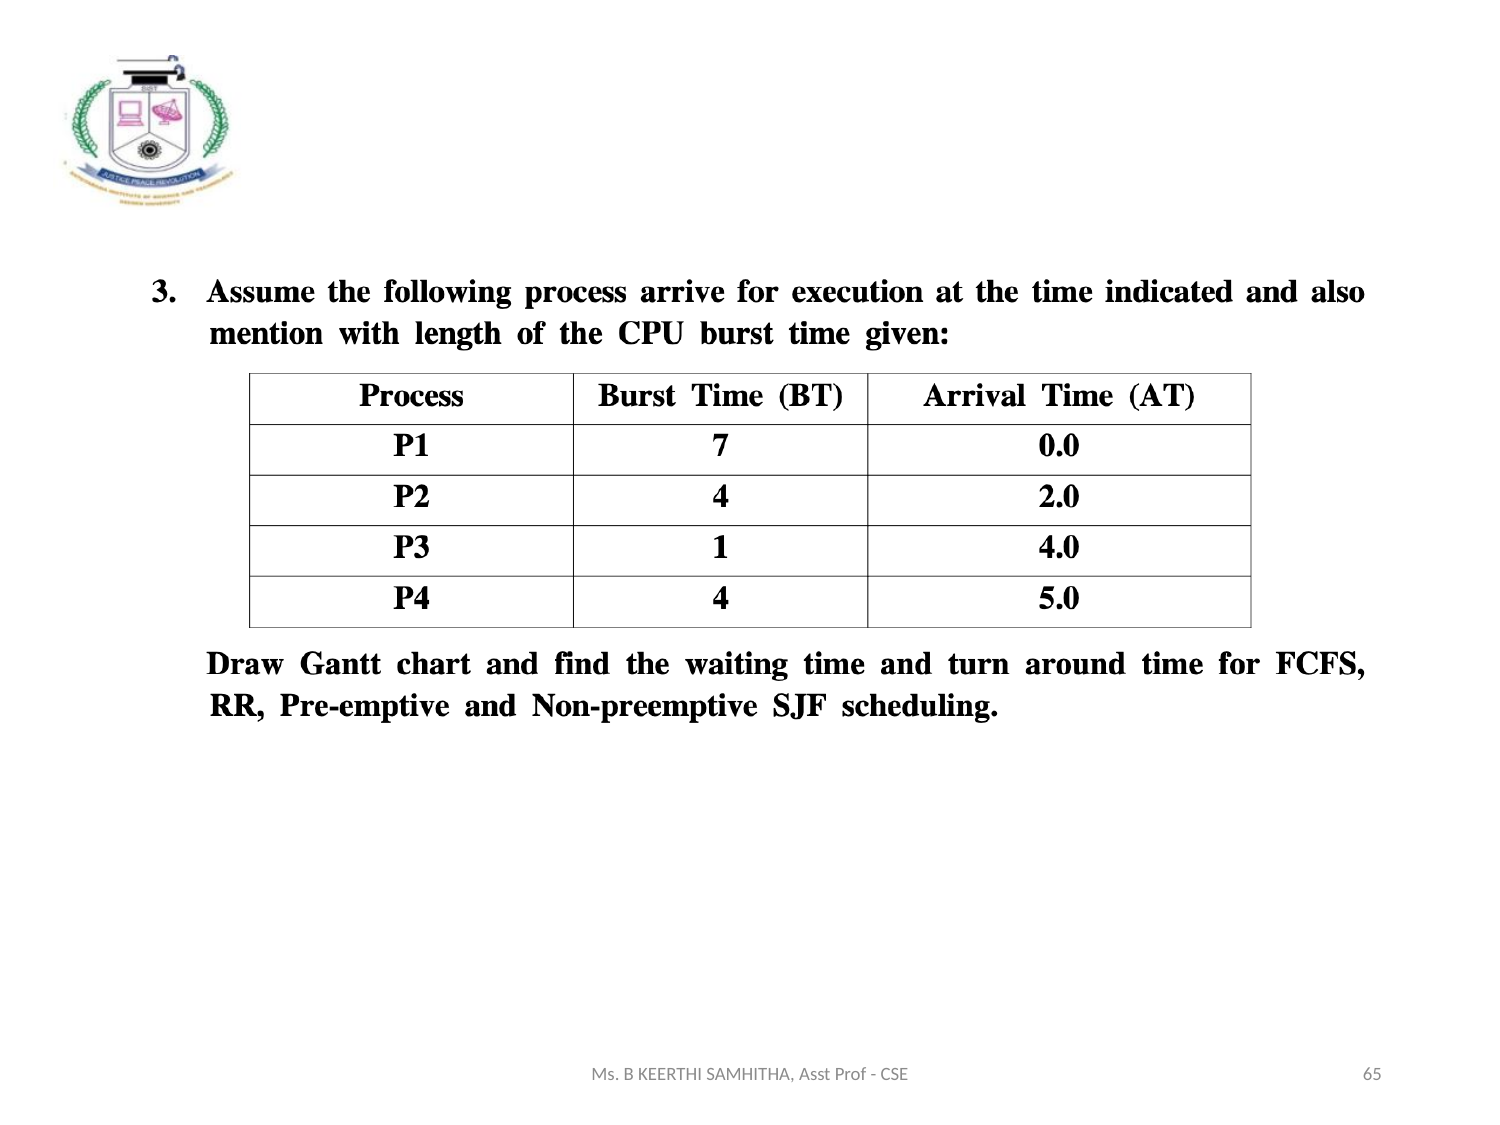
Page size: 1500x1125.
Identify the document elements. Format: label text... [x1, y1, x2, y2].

picture [52, 55, 249, 210]
slide_number 65 [1059, 1042, 1397, 1103]
picture [71, 270, 1466, 731]
footer Ms. B KEERTHI SAMHITHA, Asst Prof - CSE [496, 1042, 1004, 1103]
